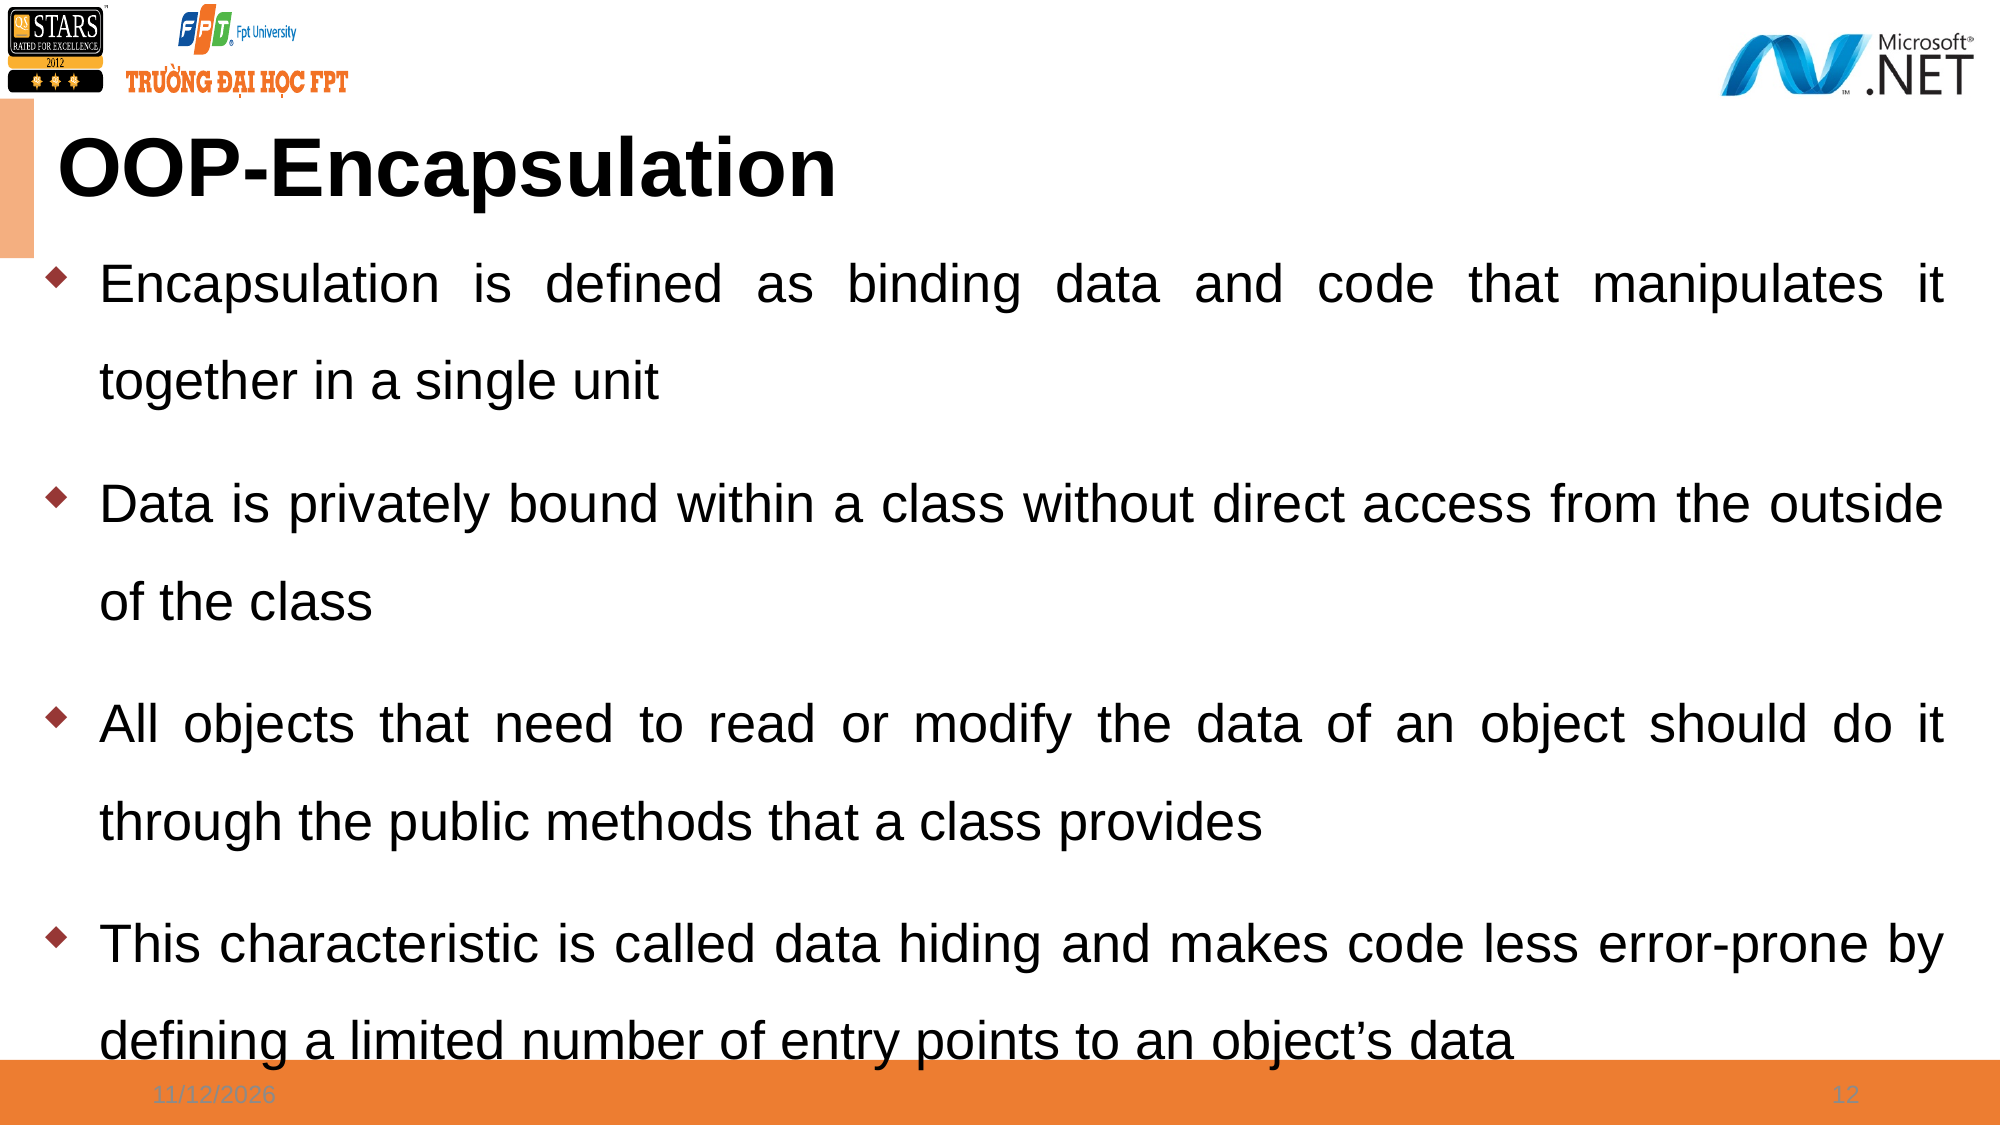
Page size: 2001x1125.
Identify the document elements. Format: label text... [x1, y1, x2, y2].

slide_number 12 [1424, 1078, 1875, 1123]
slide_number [137, 1078, 588, 1123]
text_box OOP-Encapsulation [42, 117, 945, 208]
text_box Encapsulation is defined as binding data and code that manipulates it together in a single unit Data is privately bound within a class without direct access from the outside of the class All objects that need to read or modify the data of an object should do it through the public methods that a class provides This characteristic is called data hiding and makes code less error-prone by defining a limited number of entry points to an object’s data [28, 208, 1963, 1078]
picture [1685, 0, 2001, 129]
